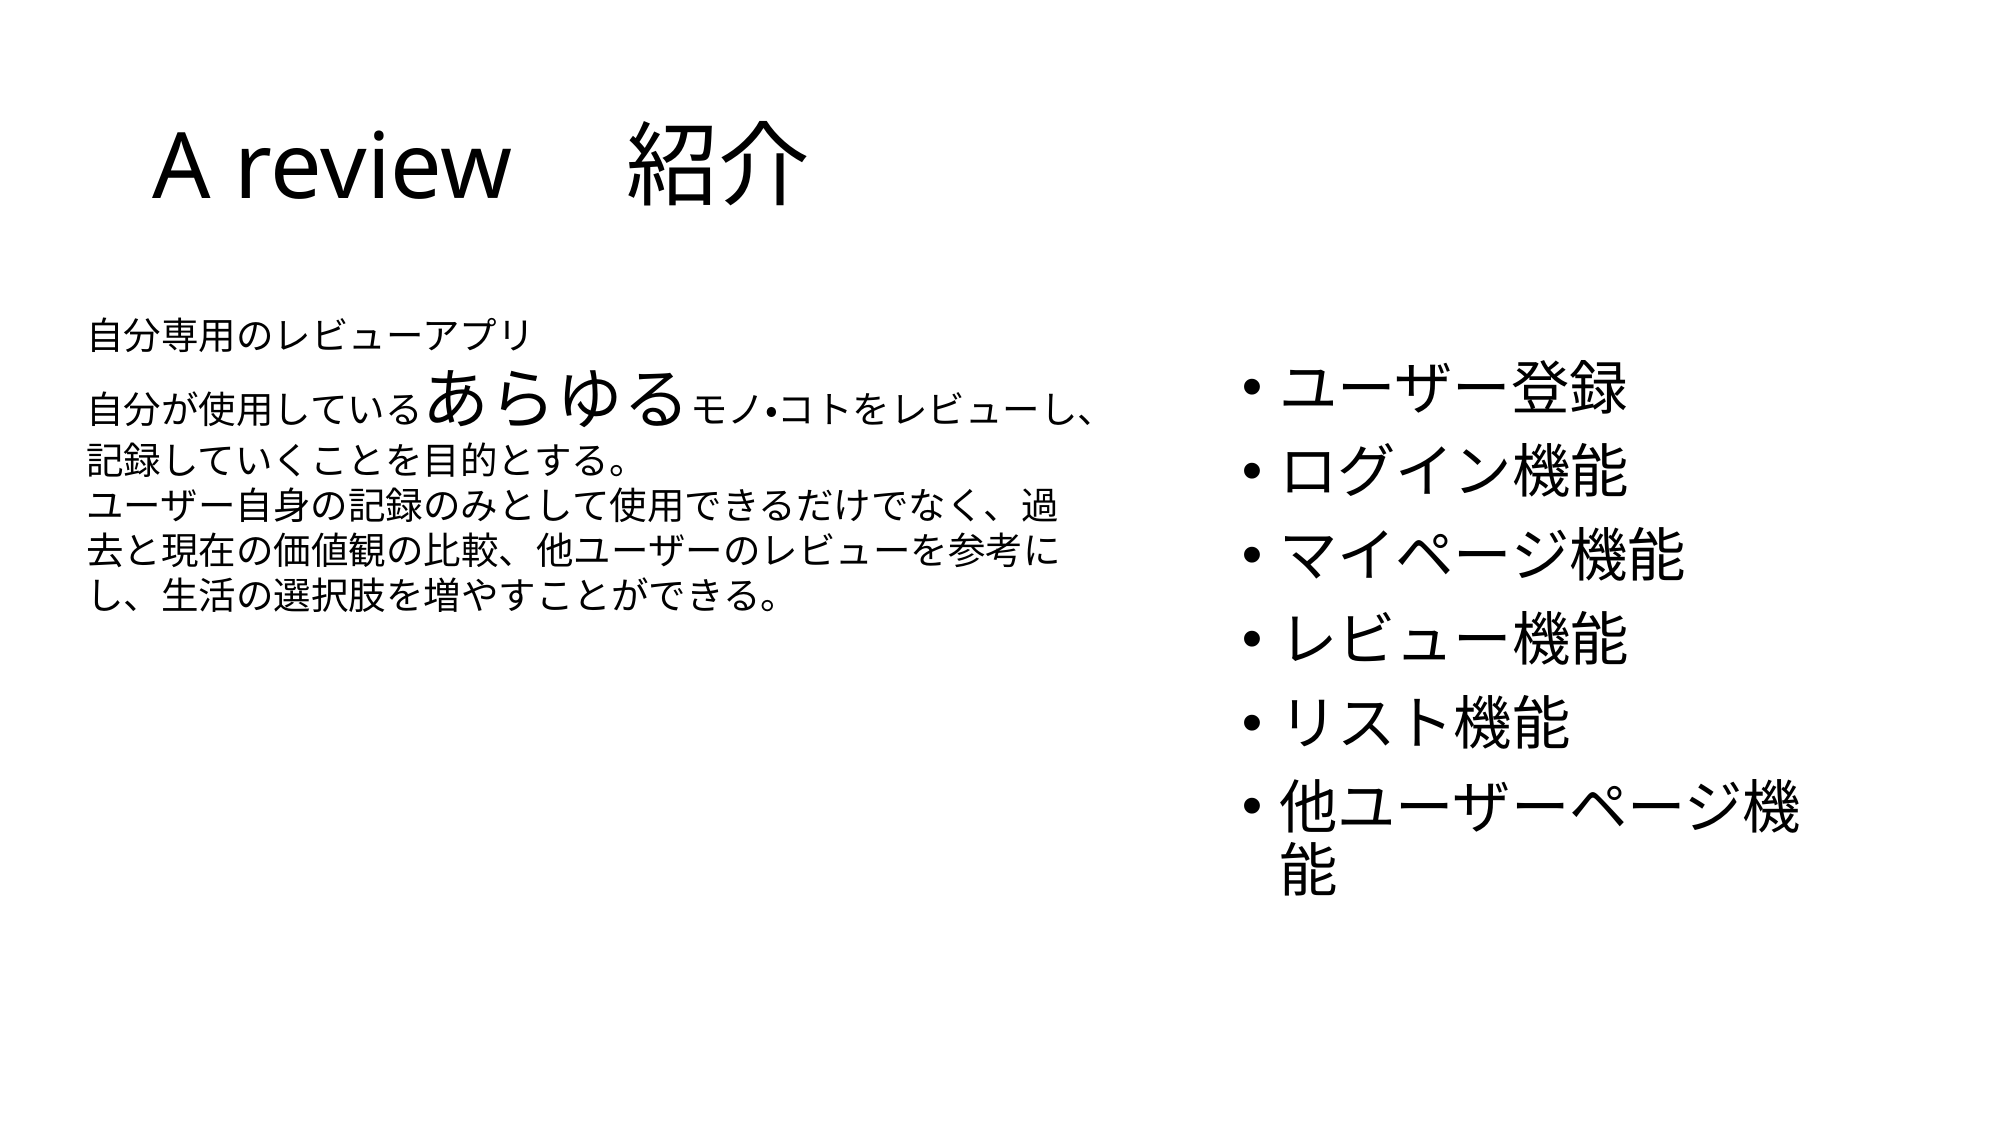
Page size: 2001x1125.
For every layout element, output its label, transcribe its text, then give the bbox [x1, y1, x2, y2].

title A review 紹介 [137, 59, 1863, 278]
text_box 自分専用のレビューアプリ 自分が使用しているあらゆるモノ・コトをレビューし、記録していくことを目的とする。 ユーザー自身の記録のみとして使用できるだけでなく、過去と現在の価値観の比較、他ユーザーのレビューを参考にし、生活の選択肢を増やすことができる。 [71, 304, 1102, 670]
list ユーザー登録 ログイン機能 マイページ機能 レビュー機能 リスト機能 他ユーザーページ機能 [1226, 351, 1863, 1066]
